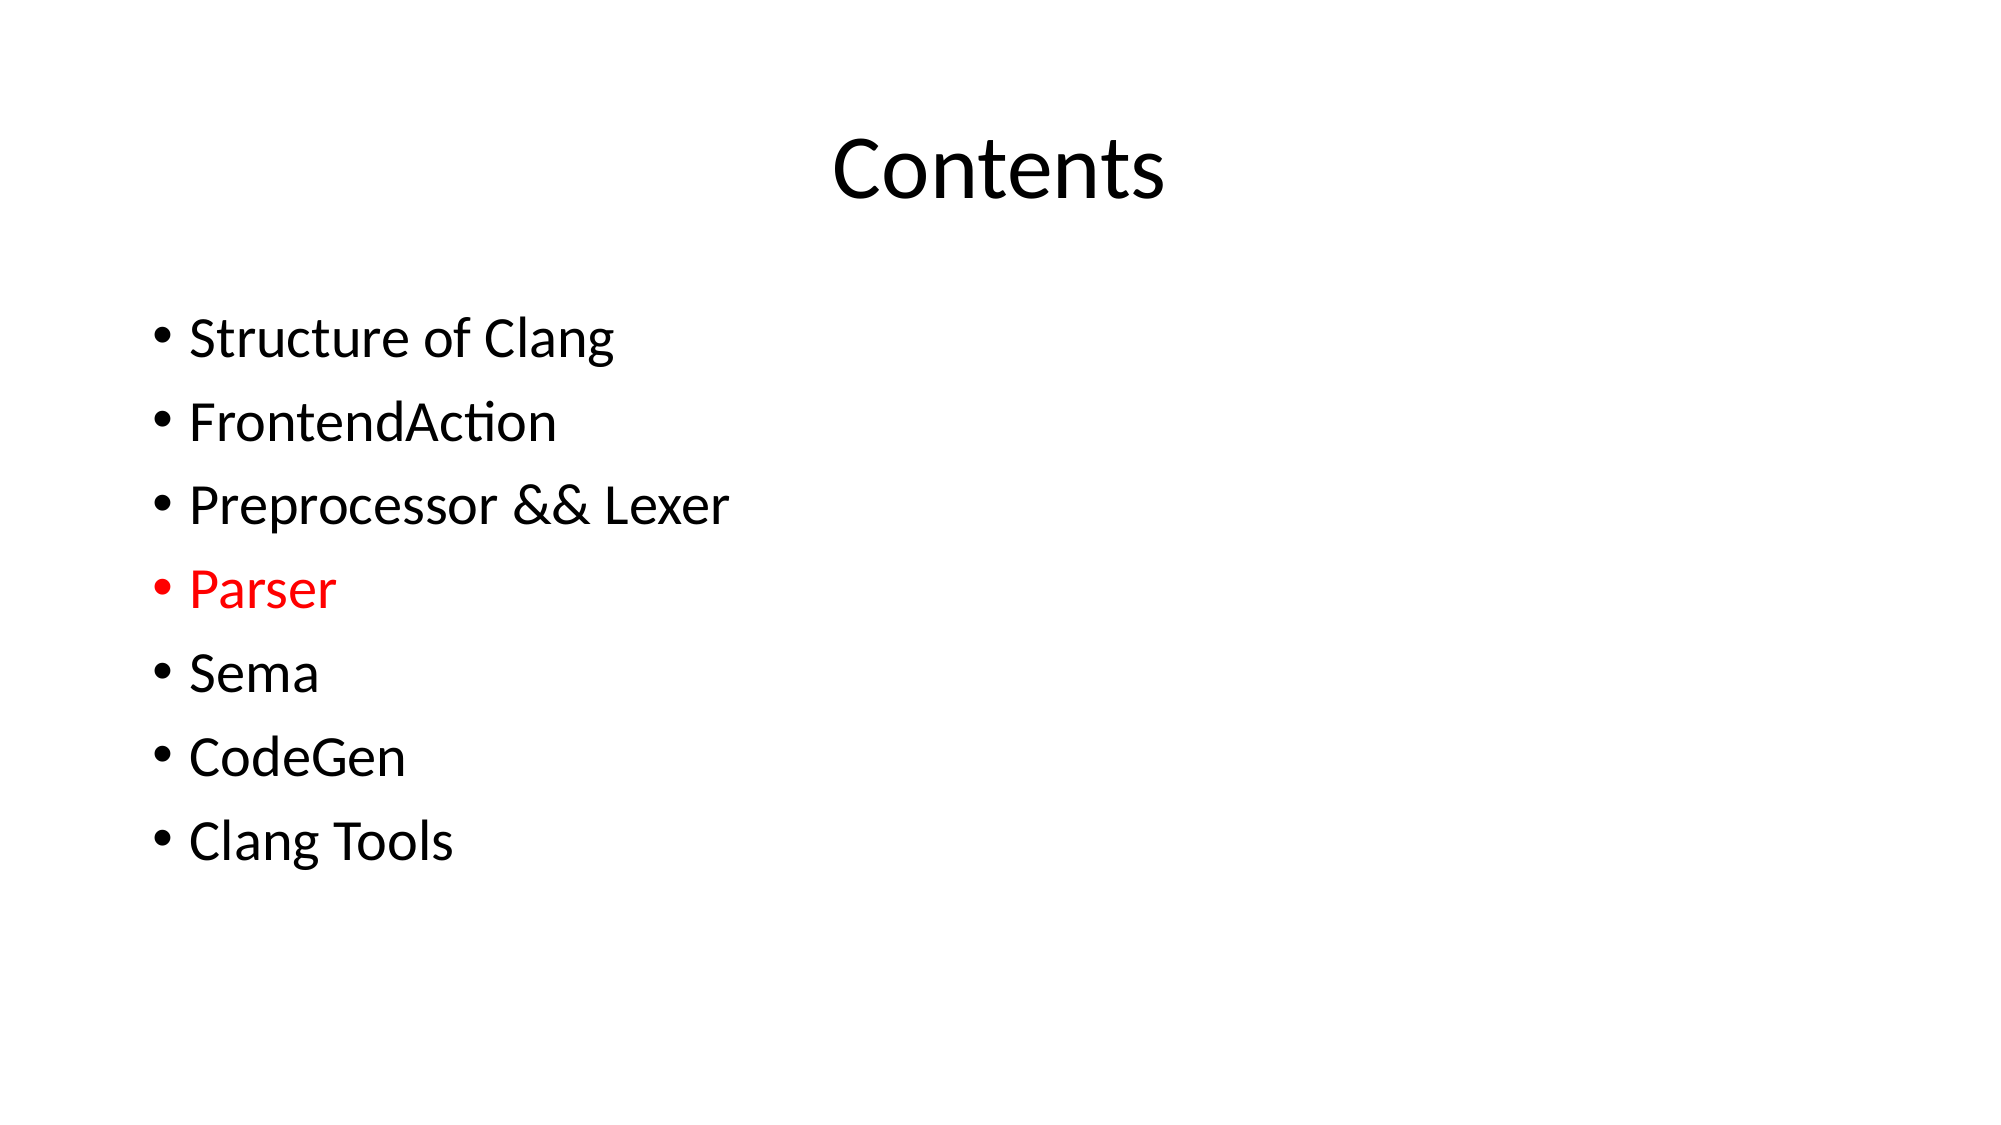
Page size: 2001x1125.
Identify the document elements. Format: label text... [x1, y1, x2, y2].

title Contents [137, 59, 1863, 278]
list Structure of Clang FrontendAction Preprocessor && Lexer Parser Sema CodeGen Clang Tools [137, 299, 1863, 1014]
